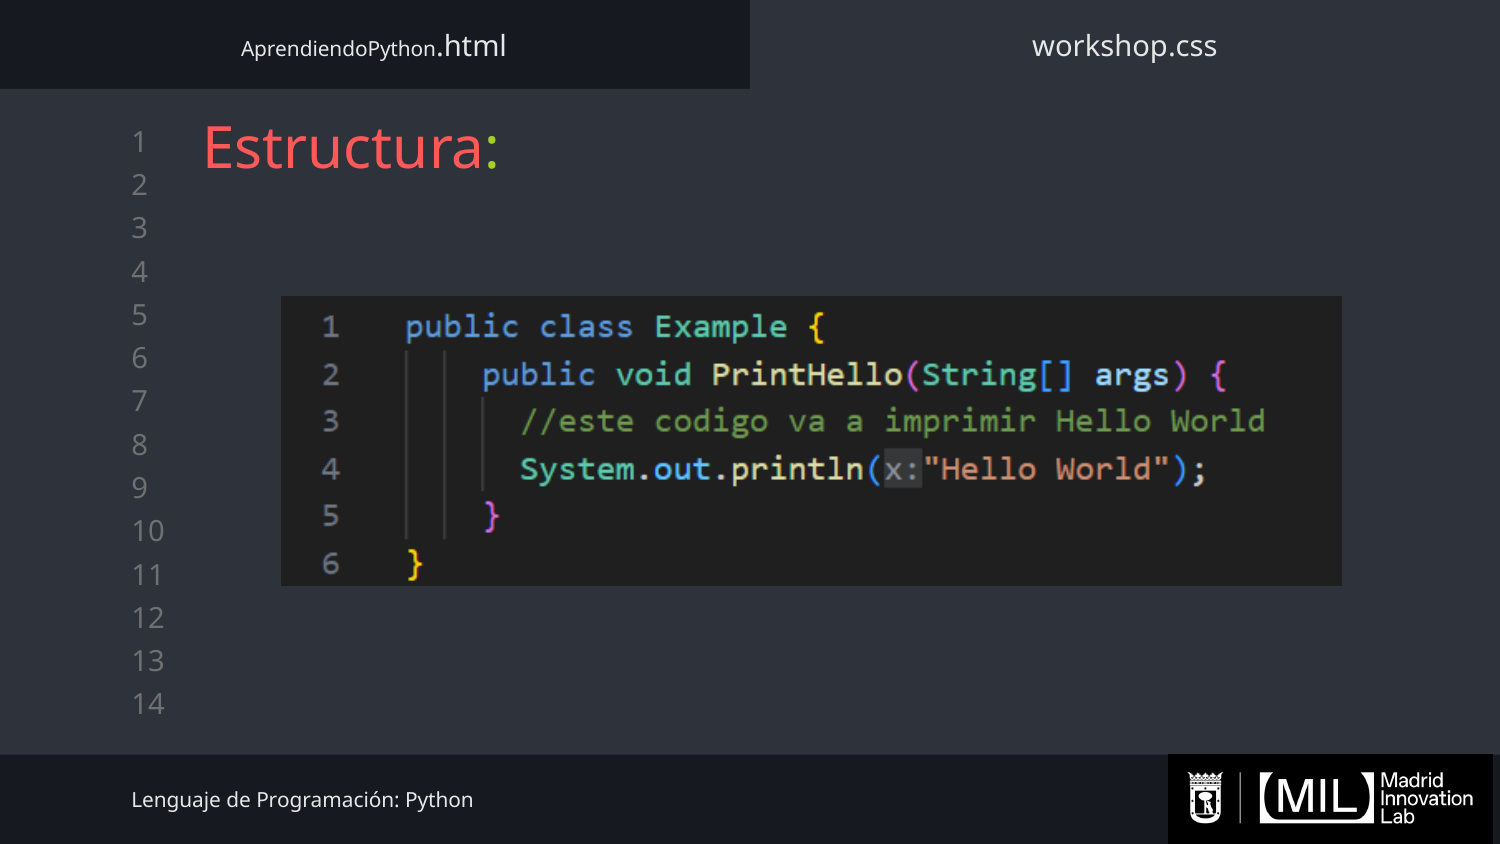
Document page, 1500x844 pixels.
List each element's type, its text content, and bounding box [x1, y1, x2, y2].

subtitle workshop.css [750, 15, 1500, 74]
subtitle Lenguaje de Programación: Python [116, 770, 915, 829]
picture [281, 295, 1342, 587]
picture [1167, 754, 1494, 844]
title Estructura: [187, 95, 1384, 185]
subtitle AprendiendoPython.html [0, 15, 749, 74]
